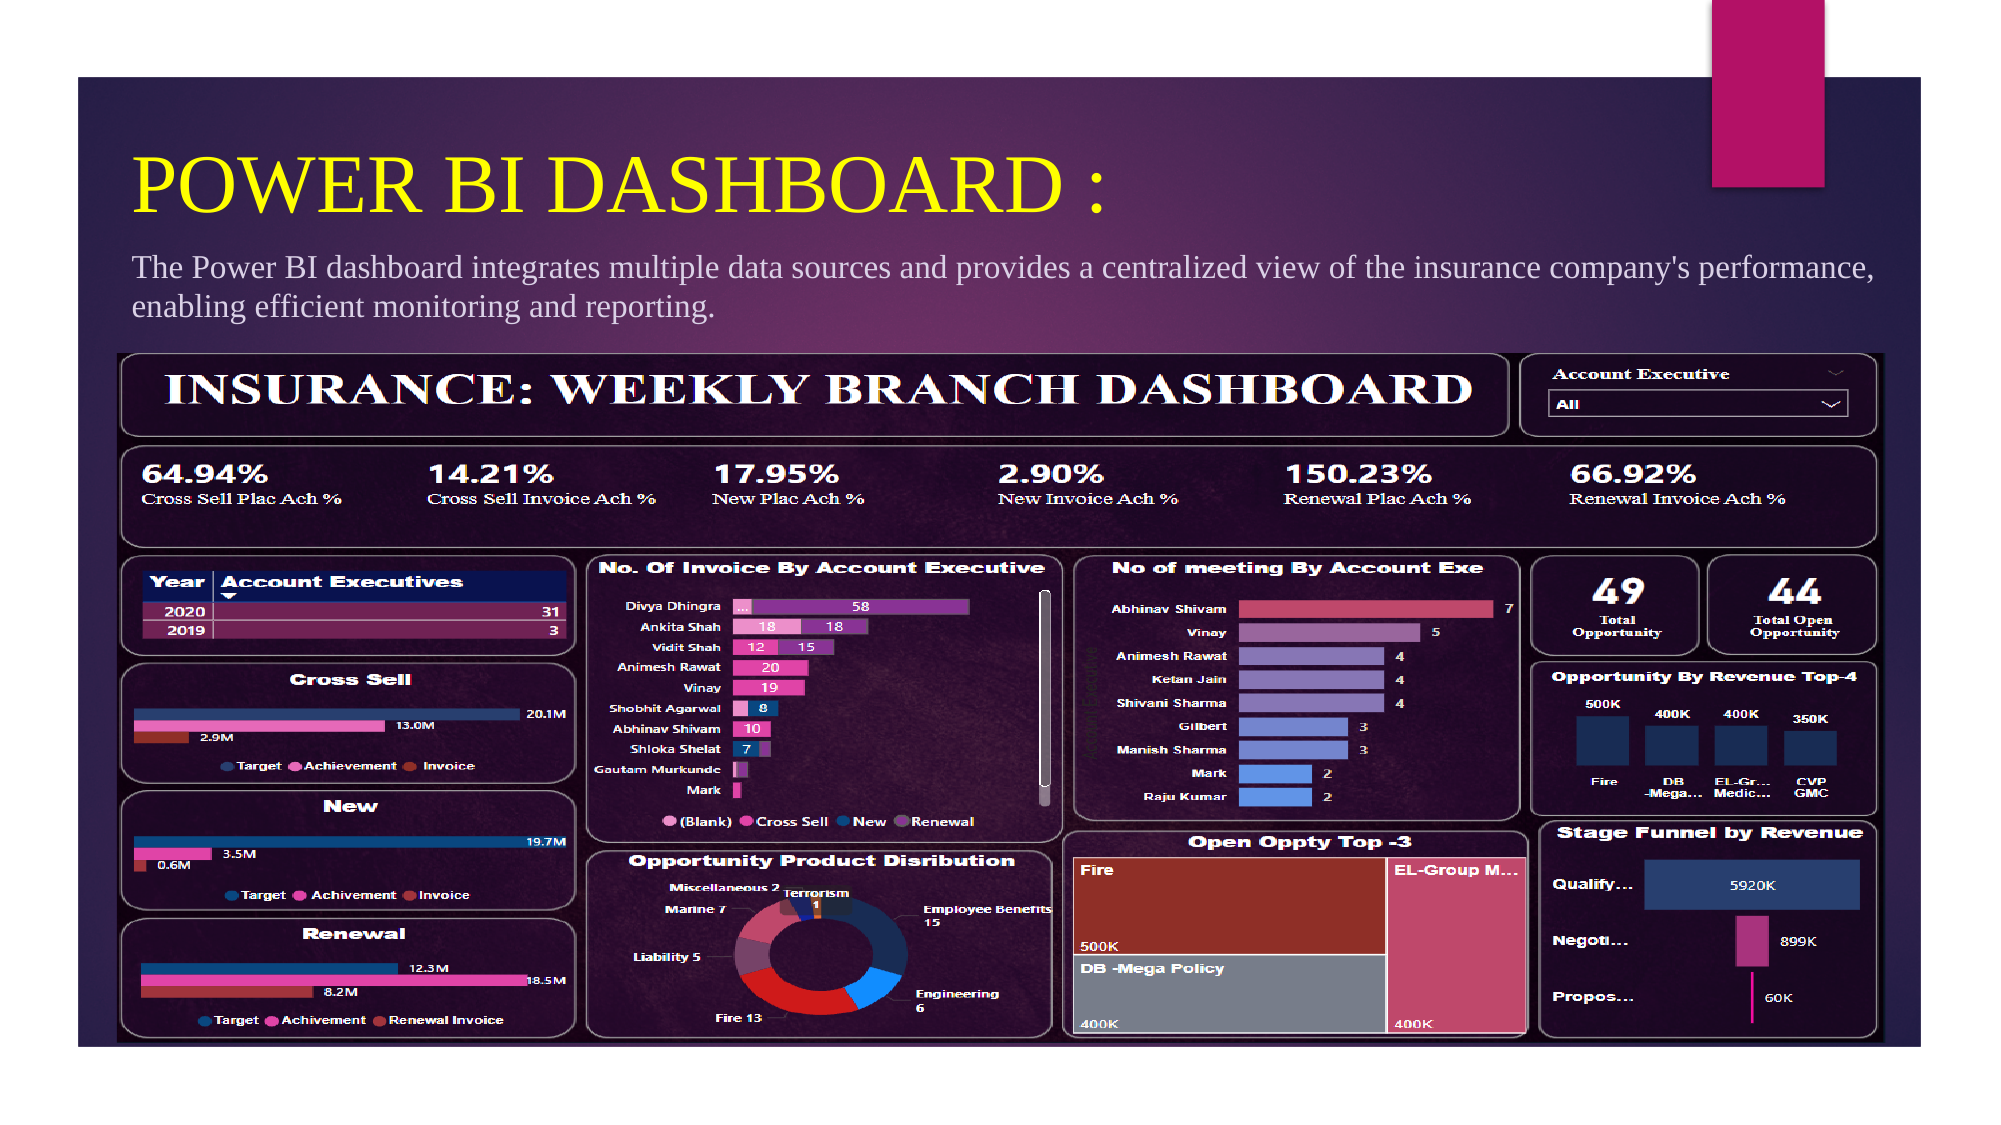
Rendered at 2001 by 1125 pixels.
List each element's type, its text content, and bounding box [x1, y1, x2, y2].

text_box POWER BI DASHBOARD : [116, 121, 1338, 236]
text_box The Power BI dashboard integrates multiple data sources and provides a centralized view of the insurance company's performance, enabling efficient monitoring and reporting. [116, 237, 1908, 332]
picture [116, 353, 1886, 1044]
